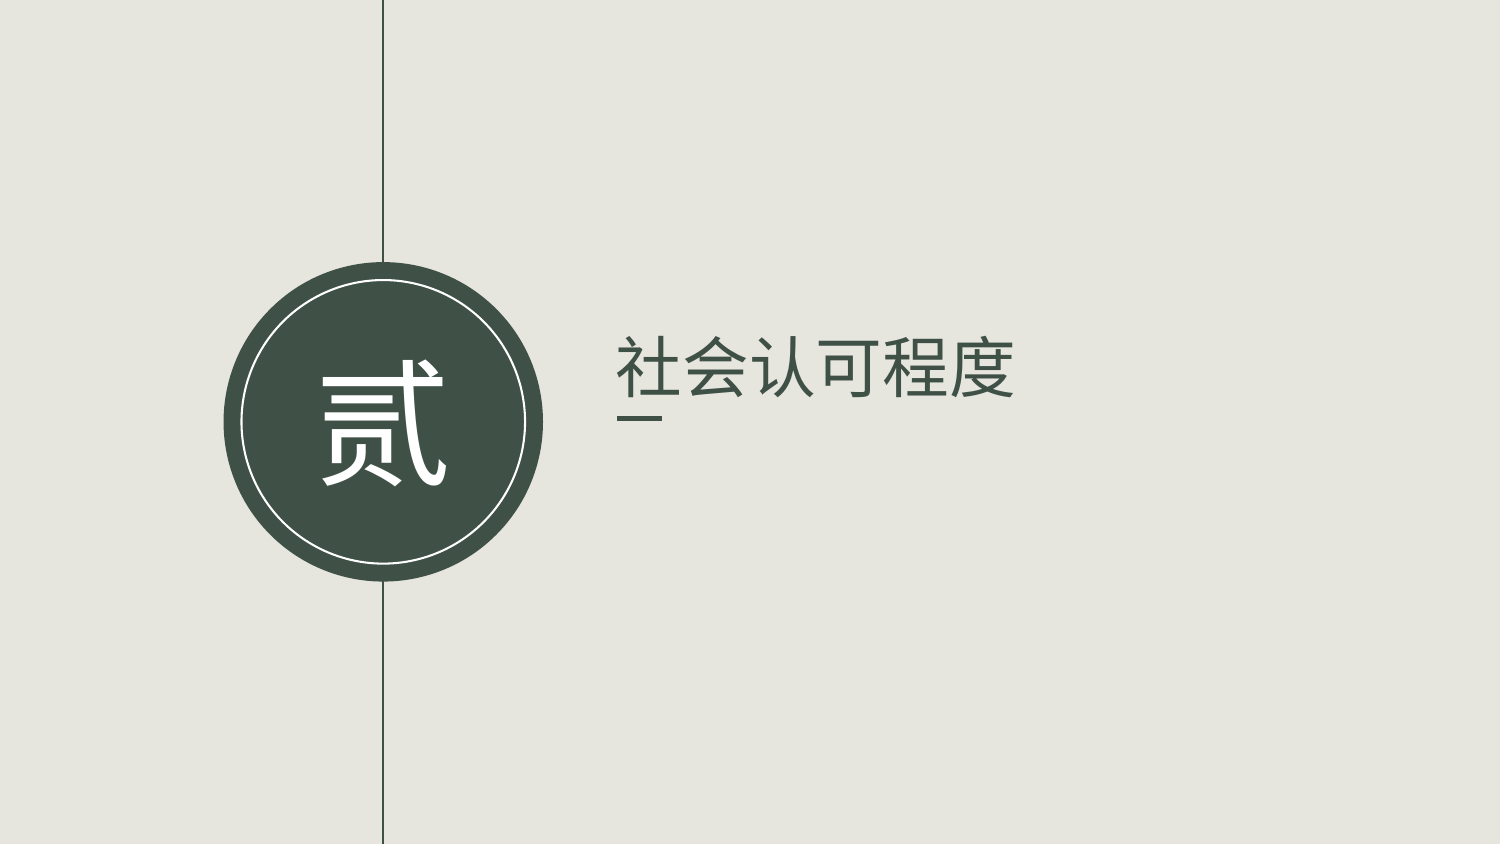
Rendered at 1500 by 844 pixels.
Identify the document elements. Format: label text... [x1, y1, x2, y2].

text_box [223, 262, 543, 582]
text_box 社会认可程度 [600, 318, 1031, 414]
